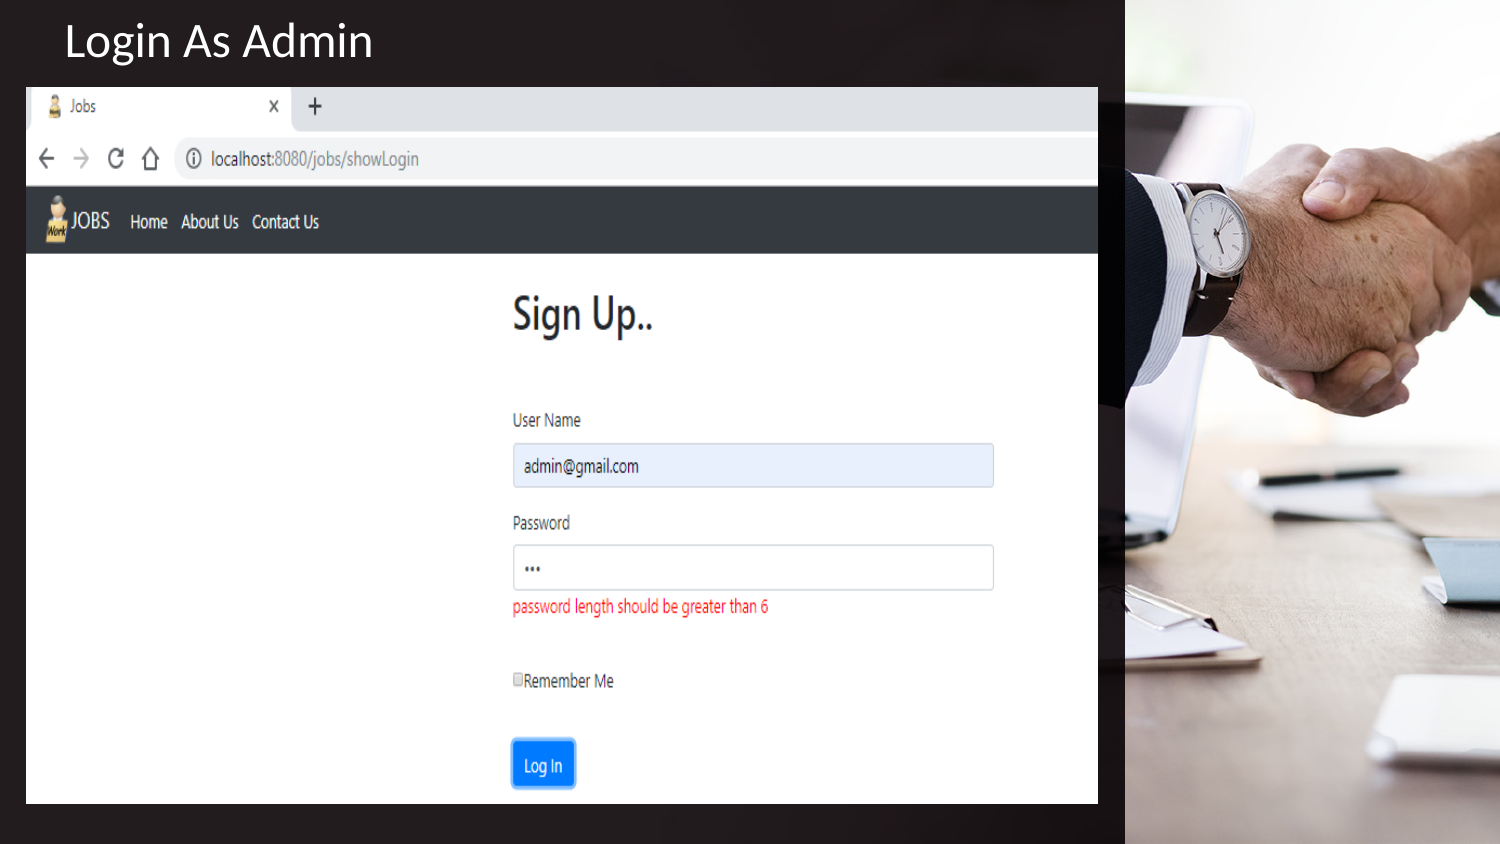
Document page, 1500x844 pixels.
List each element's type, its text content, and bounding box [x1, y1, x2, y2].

picture [0, 0, 1500, 844]
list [26, 87, 1098, 804]
title Login As Admin [49, 0, 1098, 75]
